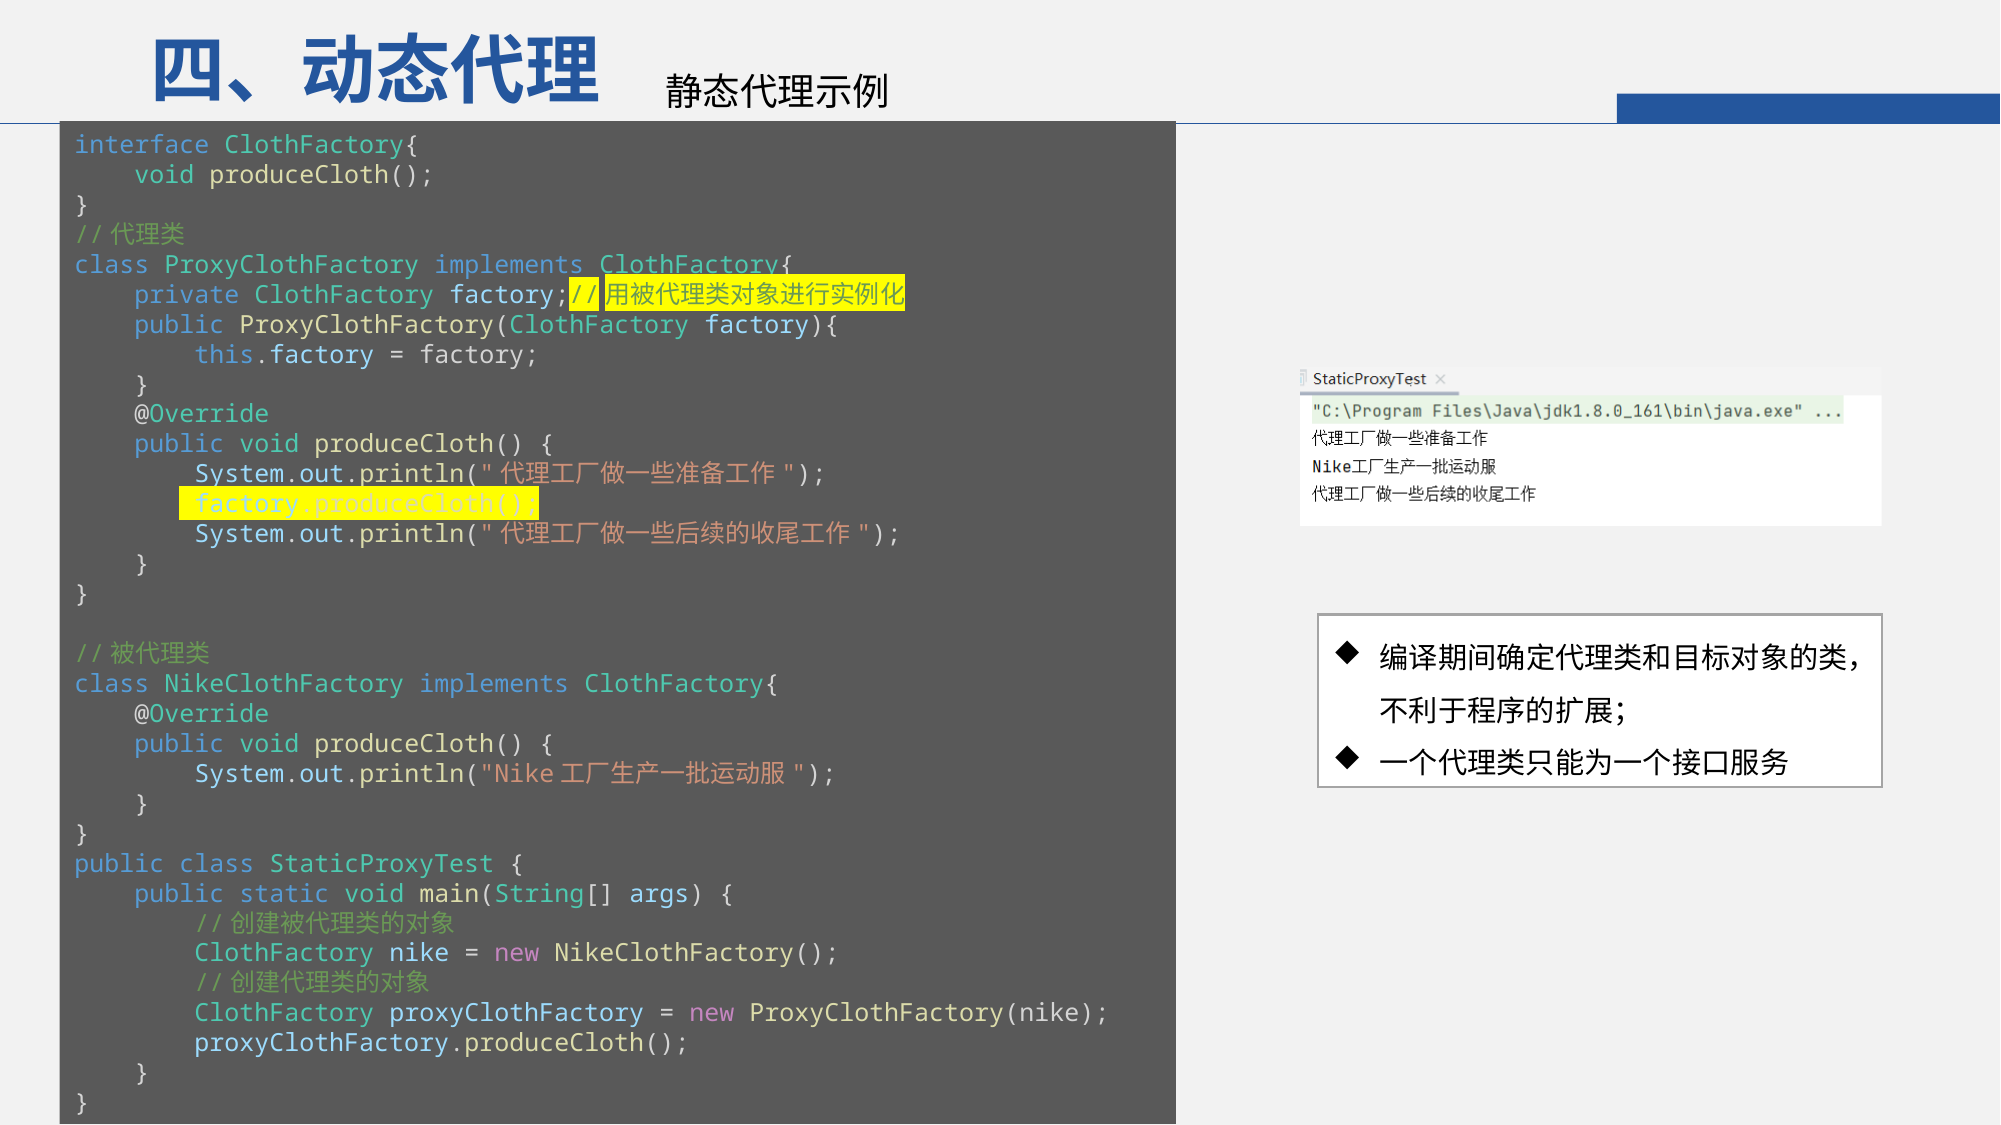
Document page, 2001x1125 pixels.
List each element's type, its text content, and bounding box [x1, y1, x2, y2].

text_box 静态代理示例 [650, 60, 905, 121]
picture [1300, 367, 1882, 526]
text_box 编译期间确定代理类和目标对象的类，不利于程序的扩展； 一个代理类只能为一个接口服务 [1317, 613, 1883, 788]
text_box interface ClothFactory{ void produceCloth(); } //代理类 class ProxyClothFactory implements ClothFactory{ private ClothFactory factory;//用被代理类对象进行实例化 public ProxyClothFactory(ClothFactory factory){ this.factory = factory; } @Override public void produceCloth() { System.out.println("代理工厂做一些准备工作"); factory.produceCloth(); System.out.println("代理工厂做一些后续的收尾工作"); } } //被代理类 class NikeClothFactory implements ClothFactory{ @Override public void produceCloth() { System.out.println("Nike工厂生产一批运动服"); } } public class StaticProxyTest { public static void main(String[] args) { //创建被代理类的对象 ClothFactory nike = new NikeClothFactory(); //创建代理类的对象 ClothFactory proxyClothFactory = new ProxyClothFactory(nike); proxyClothFactory.produceCloth(); } } [59, 121, 1176, 1124]
text_box 四、动态代理 [135, 15, 616, 120]
